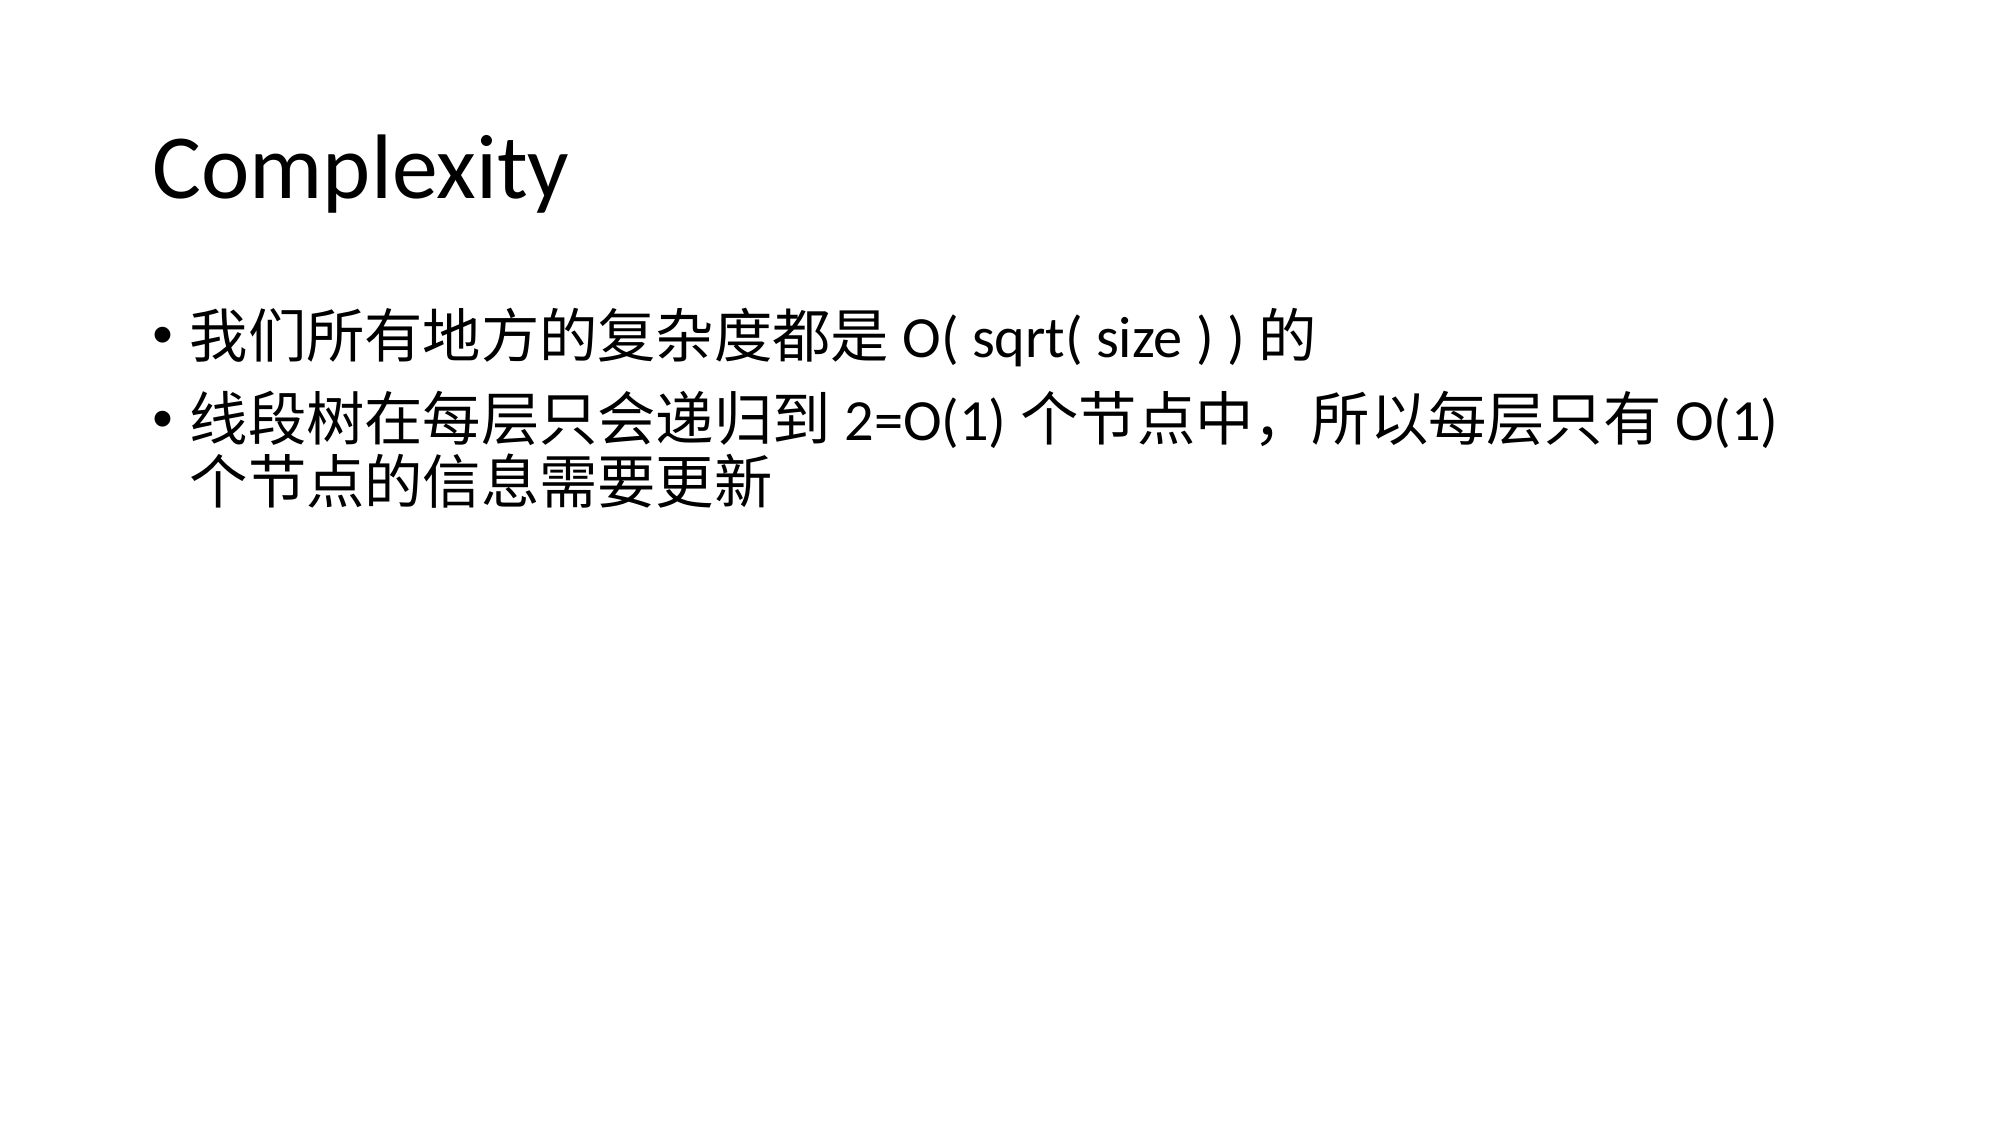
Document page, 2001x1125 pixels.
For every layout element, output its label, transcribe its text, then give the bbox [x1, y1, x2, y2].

title Complexity [137, 59, 1863, 278]
list 我们所有地方的复杂度都是O( sqrt( size ) )的 线段树在每层只会递归到2=O(1)个节点中，所以每层只有O(1)个节点的信息需要更新 [137, 299, 1863, 1014]
